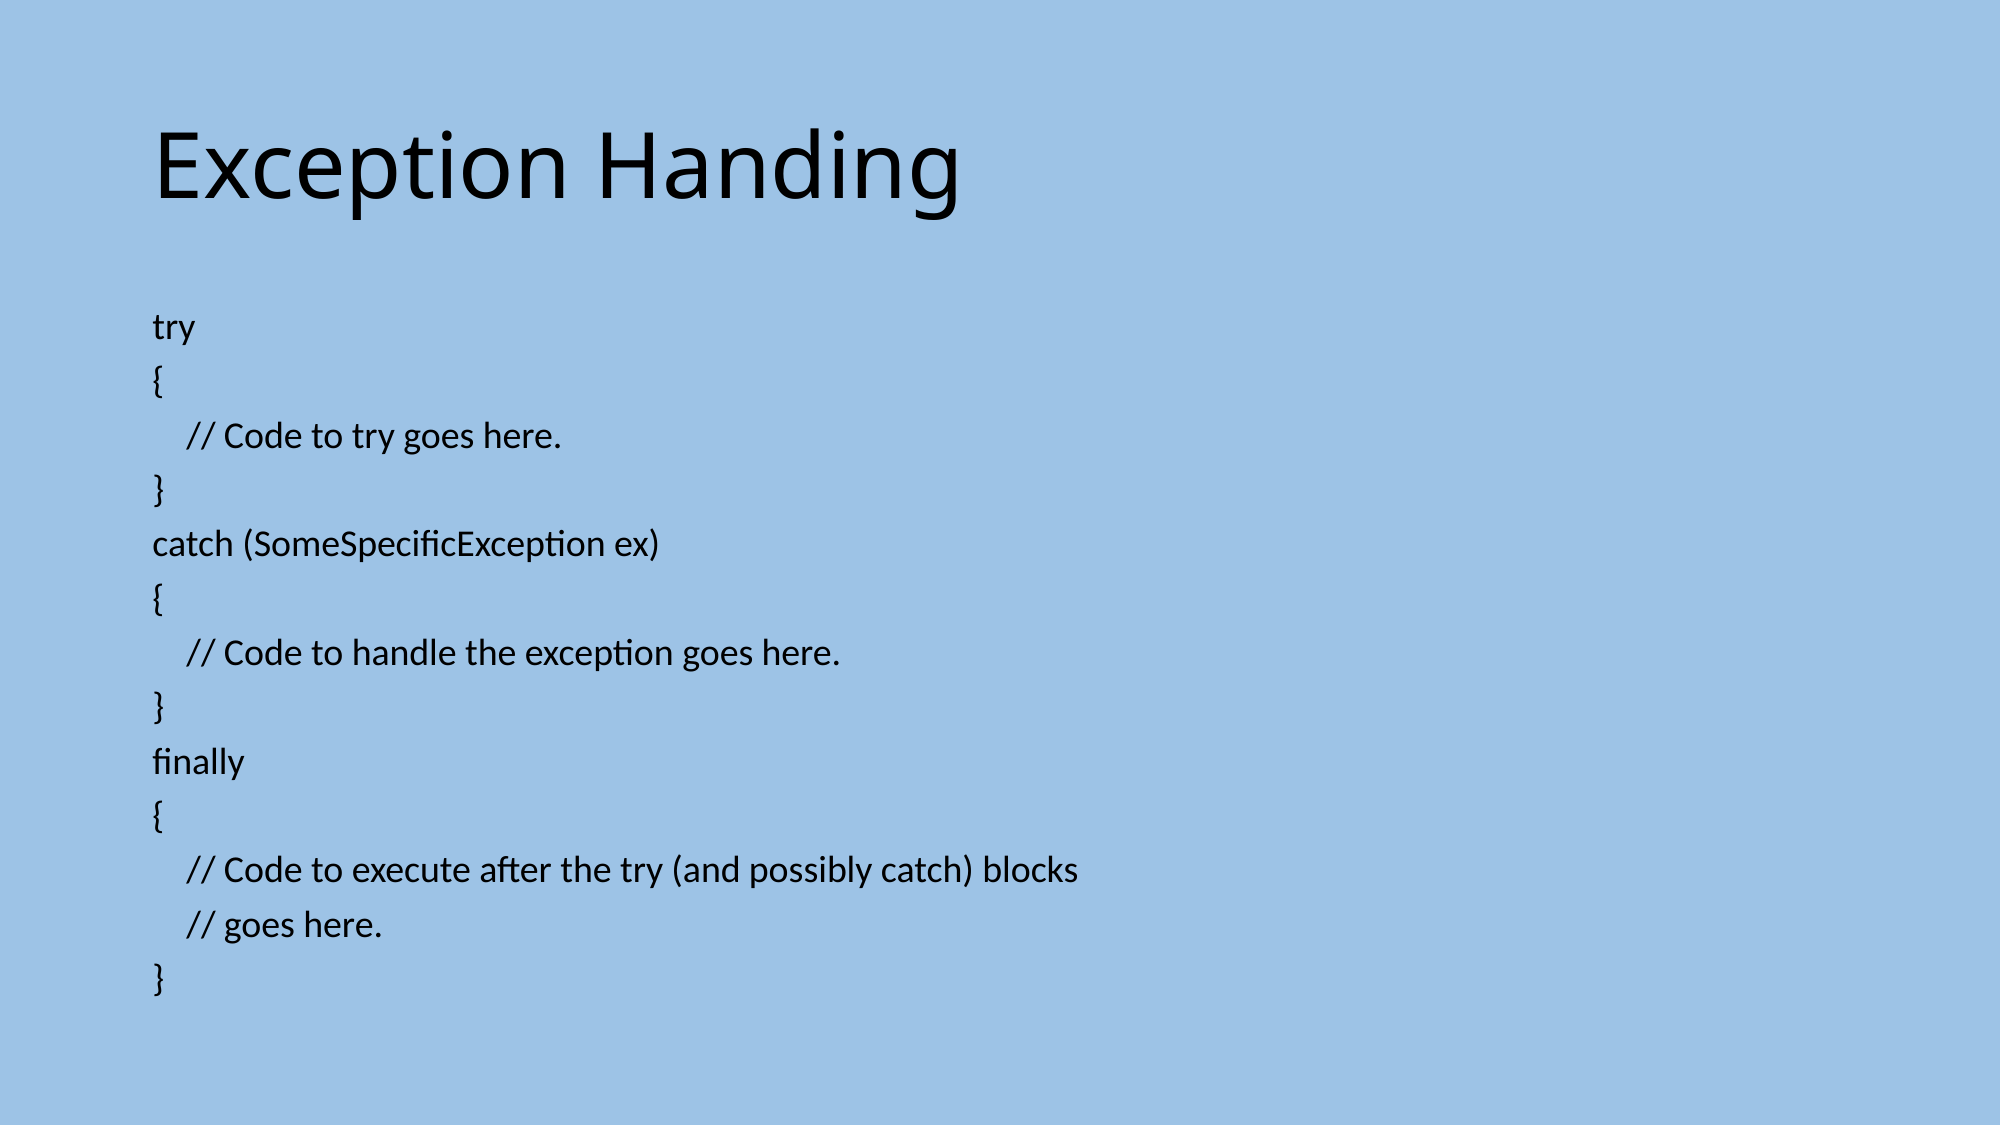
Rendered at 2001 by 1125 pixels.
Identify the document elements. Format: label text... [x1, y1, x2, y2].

list try { // Code to try goes here. } catch (SomeSpecificException ex) { // Code to handle the exception goes here. } finally { // Code to execute after the try (and possibly catch) blocks // goes here. } [137, 299, 1863, 1014]
title Exception Handing [137, 59, 1863, 278]
